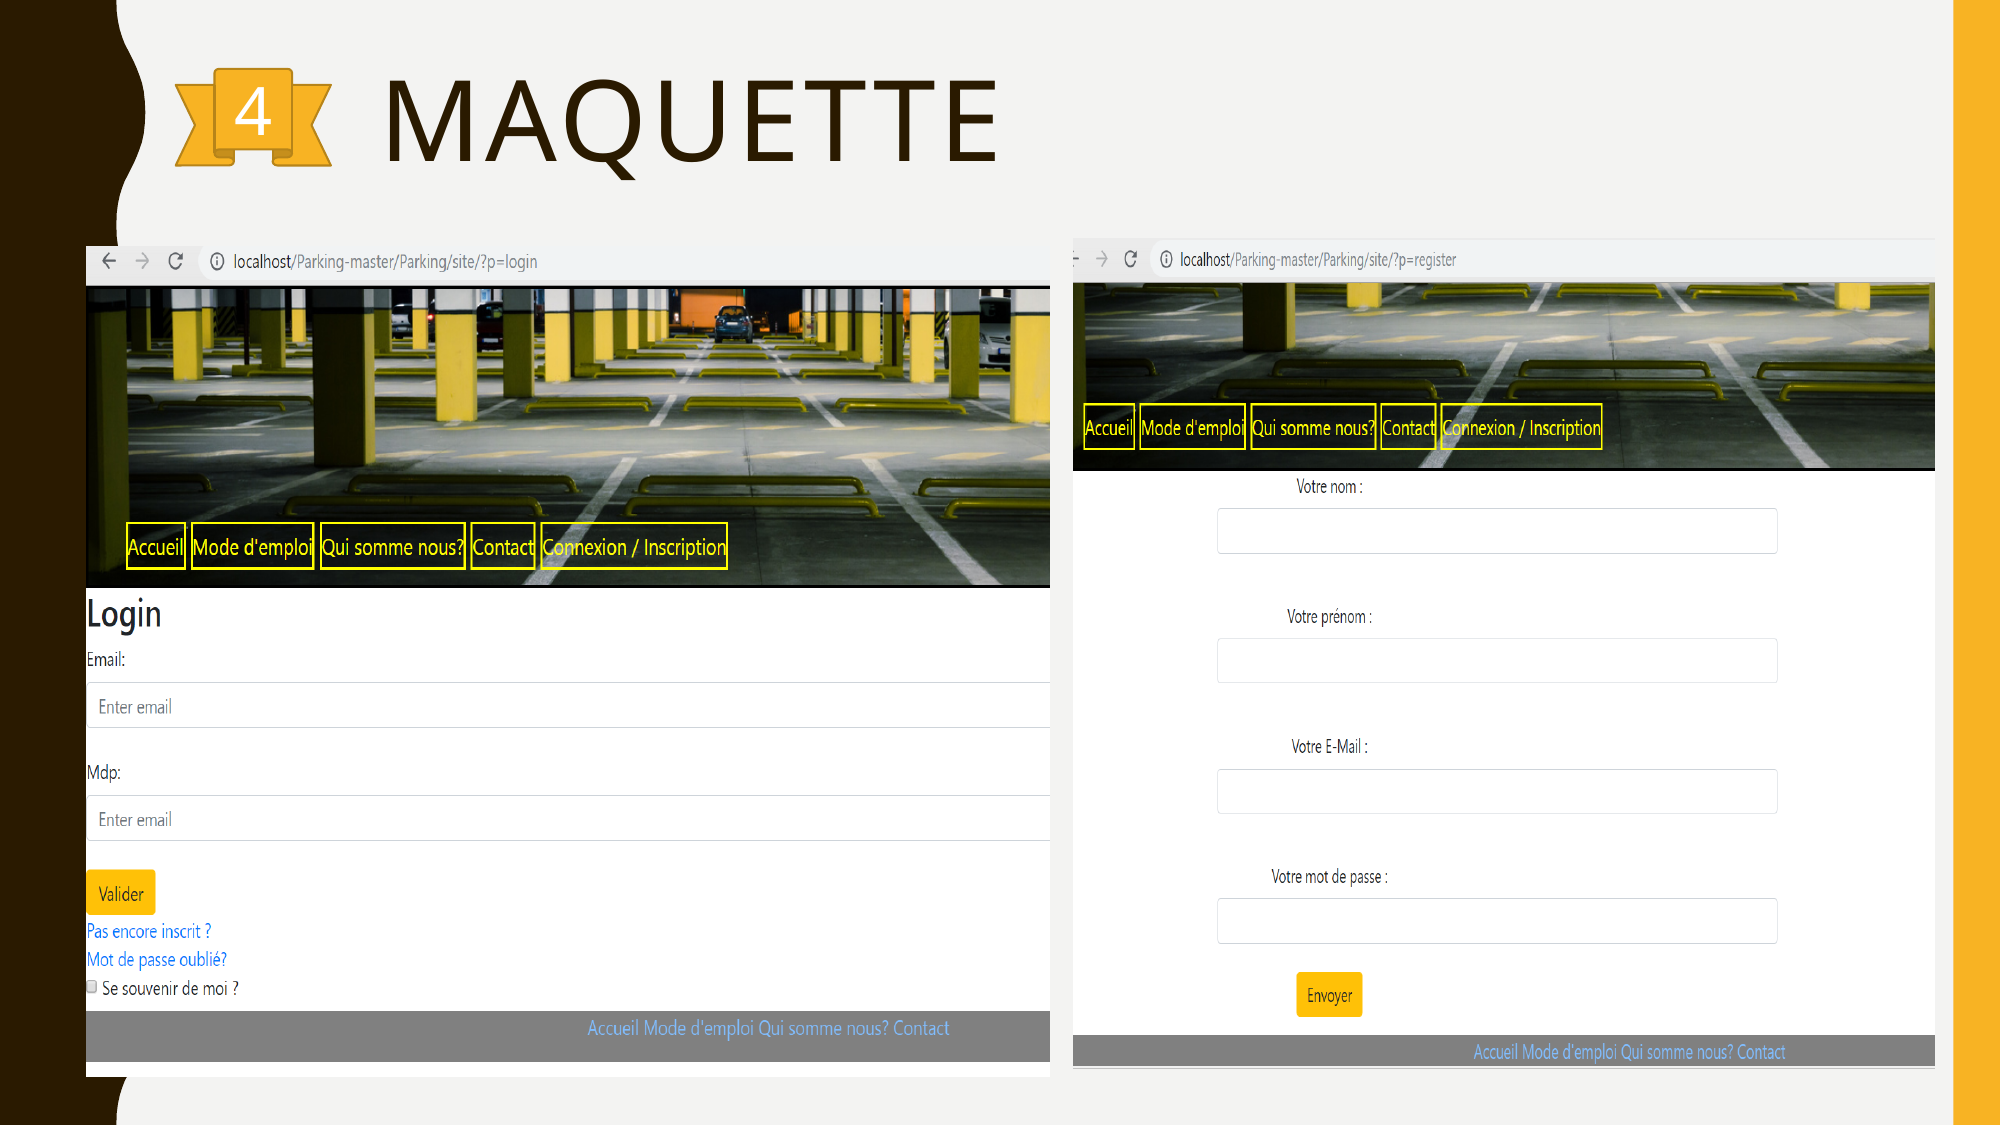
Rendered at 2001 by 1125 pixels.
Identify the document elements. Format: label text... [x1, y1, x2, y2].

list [86, 246, 1050, 1077]
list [1073, 238, 1935, 1069]
text_box 4 [174, 67, 332, 167]
title Maquette [330, 56, 1875, 302]
